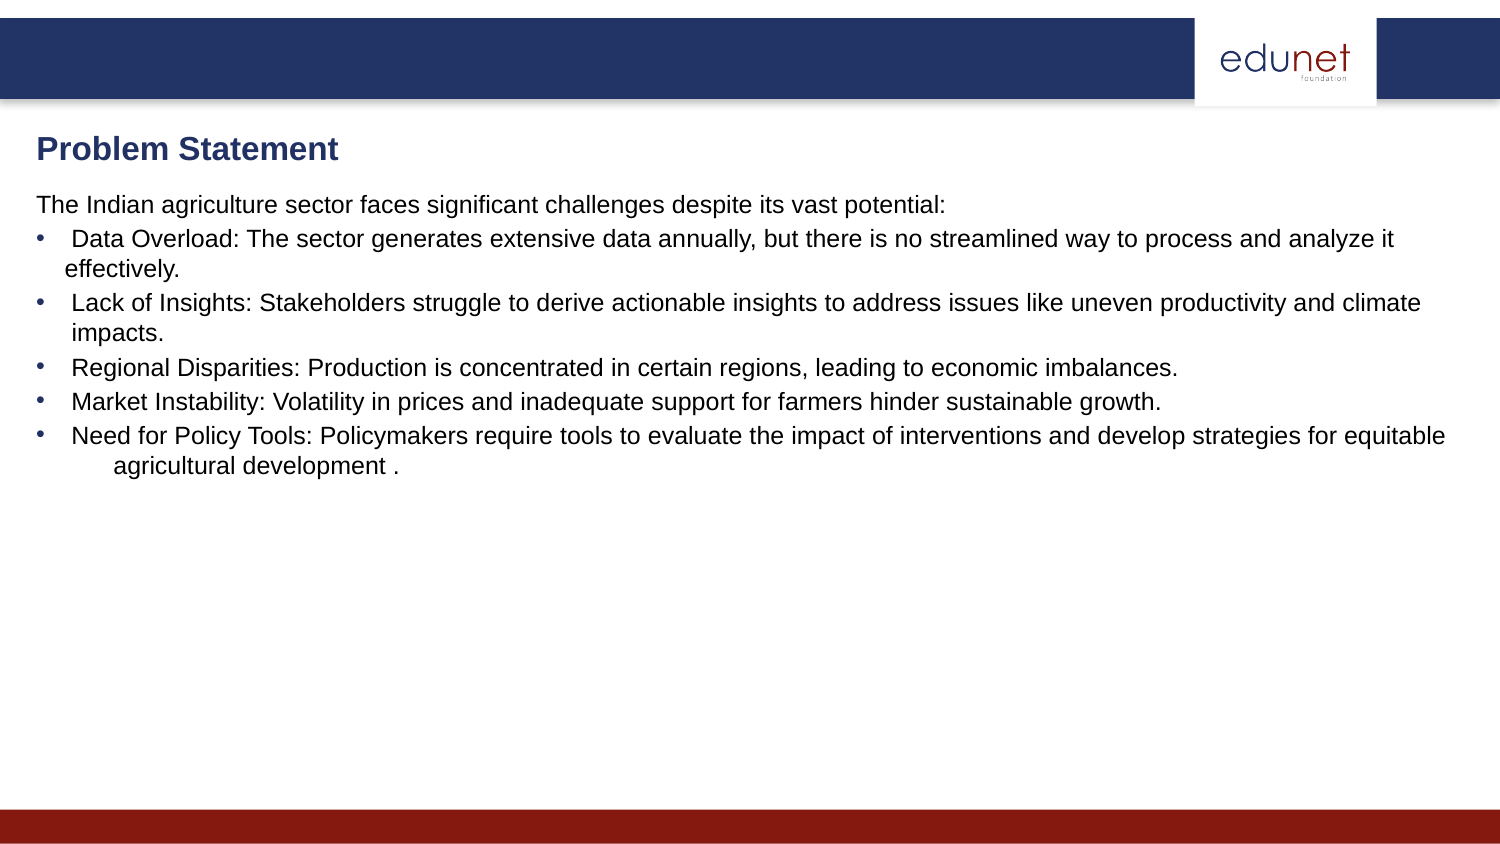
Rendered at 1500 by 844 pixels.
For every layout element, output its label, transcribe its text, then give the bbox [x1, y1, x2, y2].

text_box The Indian agriculture sector faces significant challenges despite its vast potential: Data Overload: The sector generates extensive data annually, but there is no streamlined way to process and analyze it effectively. Lack of Insights: Stakeholders struggle to derive actionable insights to address issues like uneven productivity and climate impacts. Regional Disparities: Production is concentrated in certain regions, leading to economic imbalances. Market Instability: Volatility in prices and inadequate support for farmers hinder sustainable growth. Need for Policy Tools: Policymakers require tools to evaluate the impact of interventions and develop strategies for equitable agricultural development . [21, 173, 1487, 817]
title Problem Statement [21, 111, 504, 165]
picture [1215, 38, 1356, 86]
